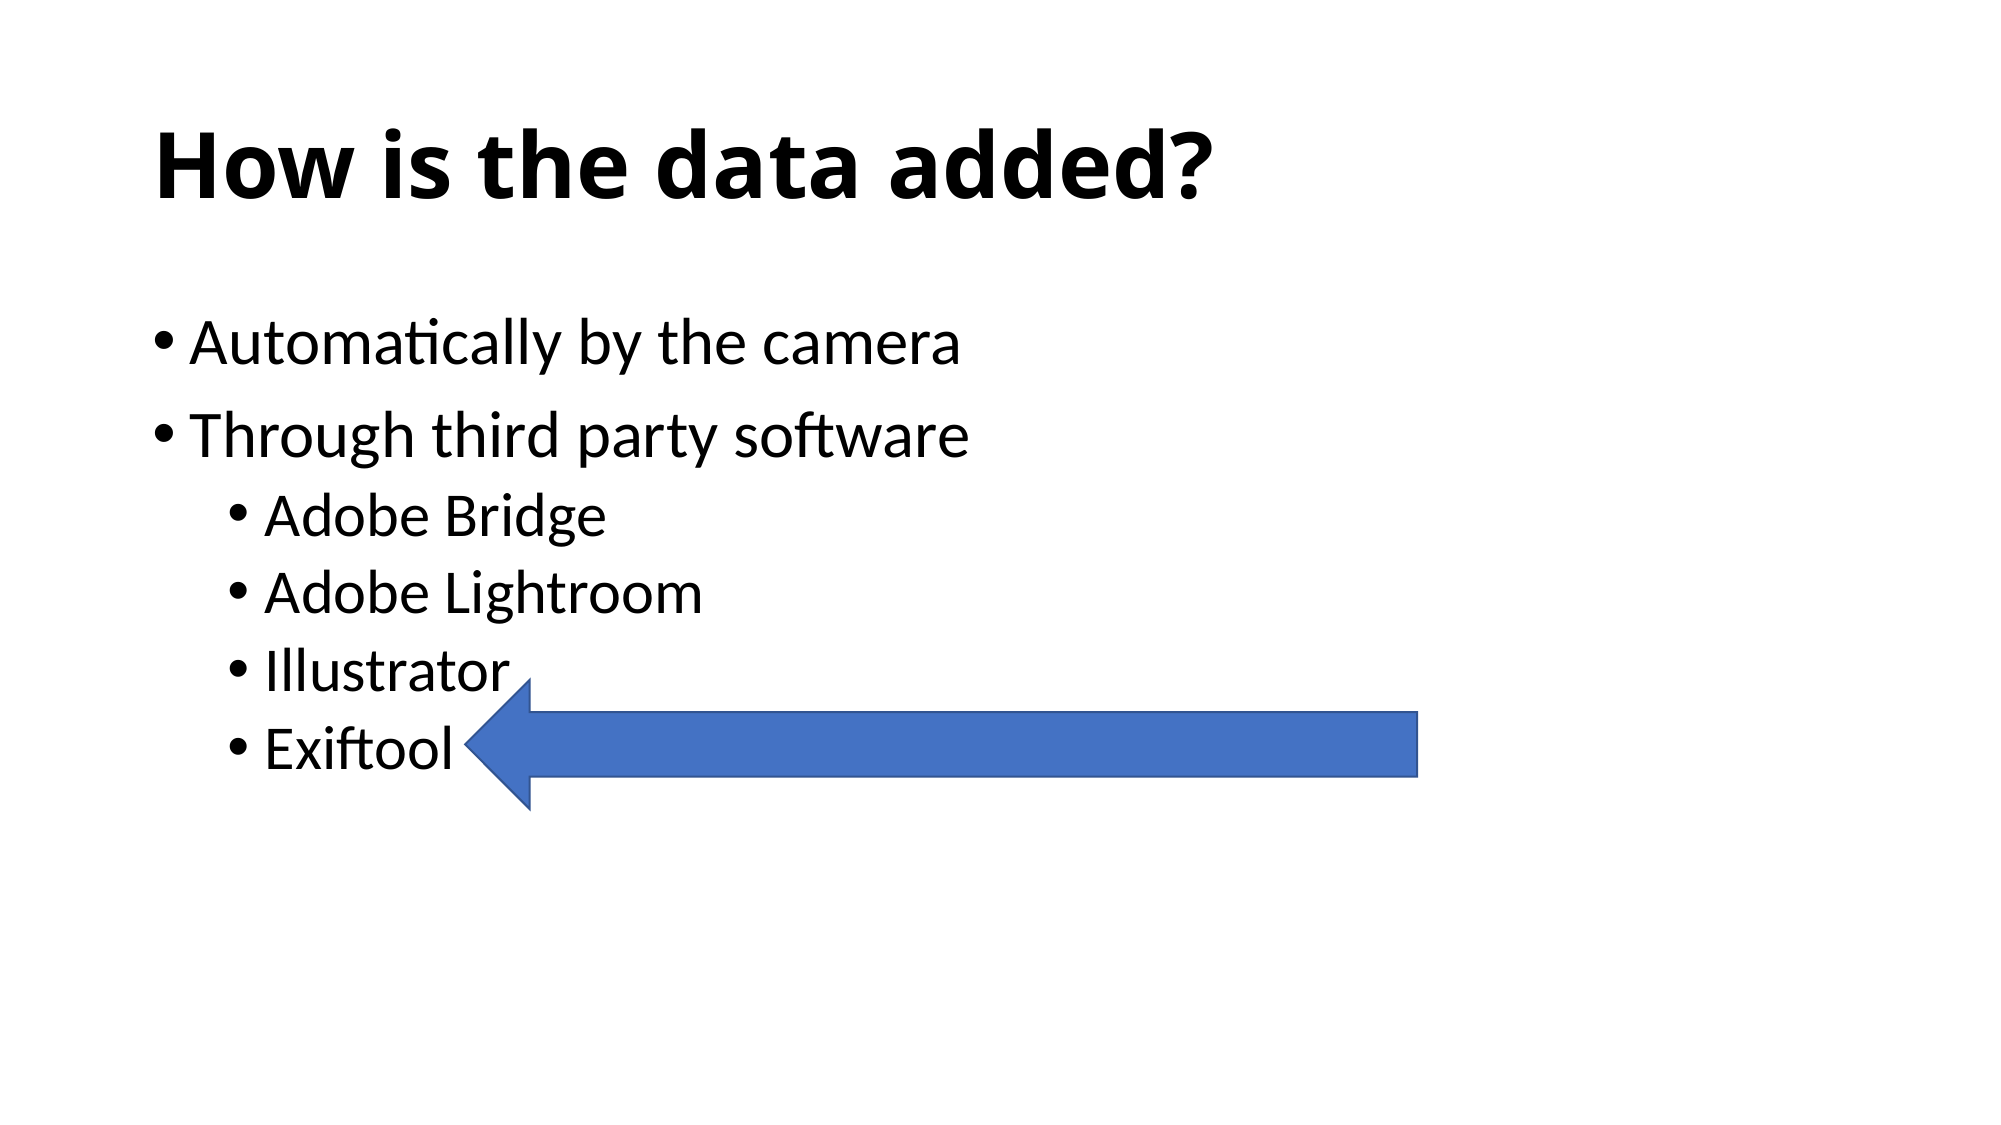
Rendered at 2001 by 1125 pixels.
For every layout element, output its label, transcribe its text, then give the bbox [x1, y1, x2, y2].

list Automatically by the camera Through third party software Adobe Bridge Adobe Lightroom Illustrator Exiftool [137, 299, 1863, 1014]
text_box [463, 677, 1419, 812]
title How is the data added? [137, 59, 1863, 278]
